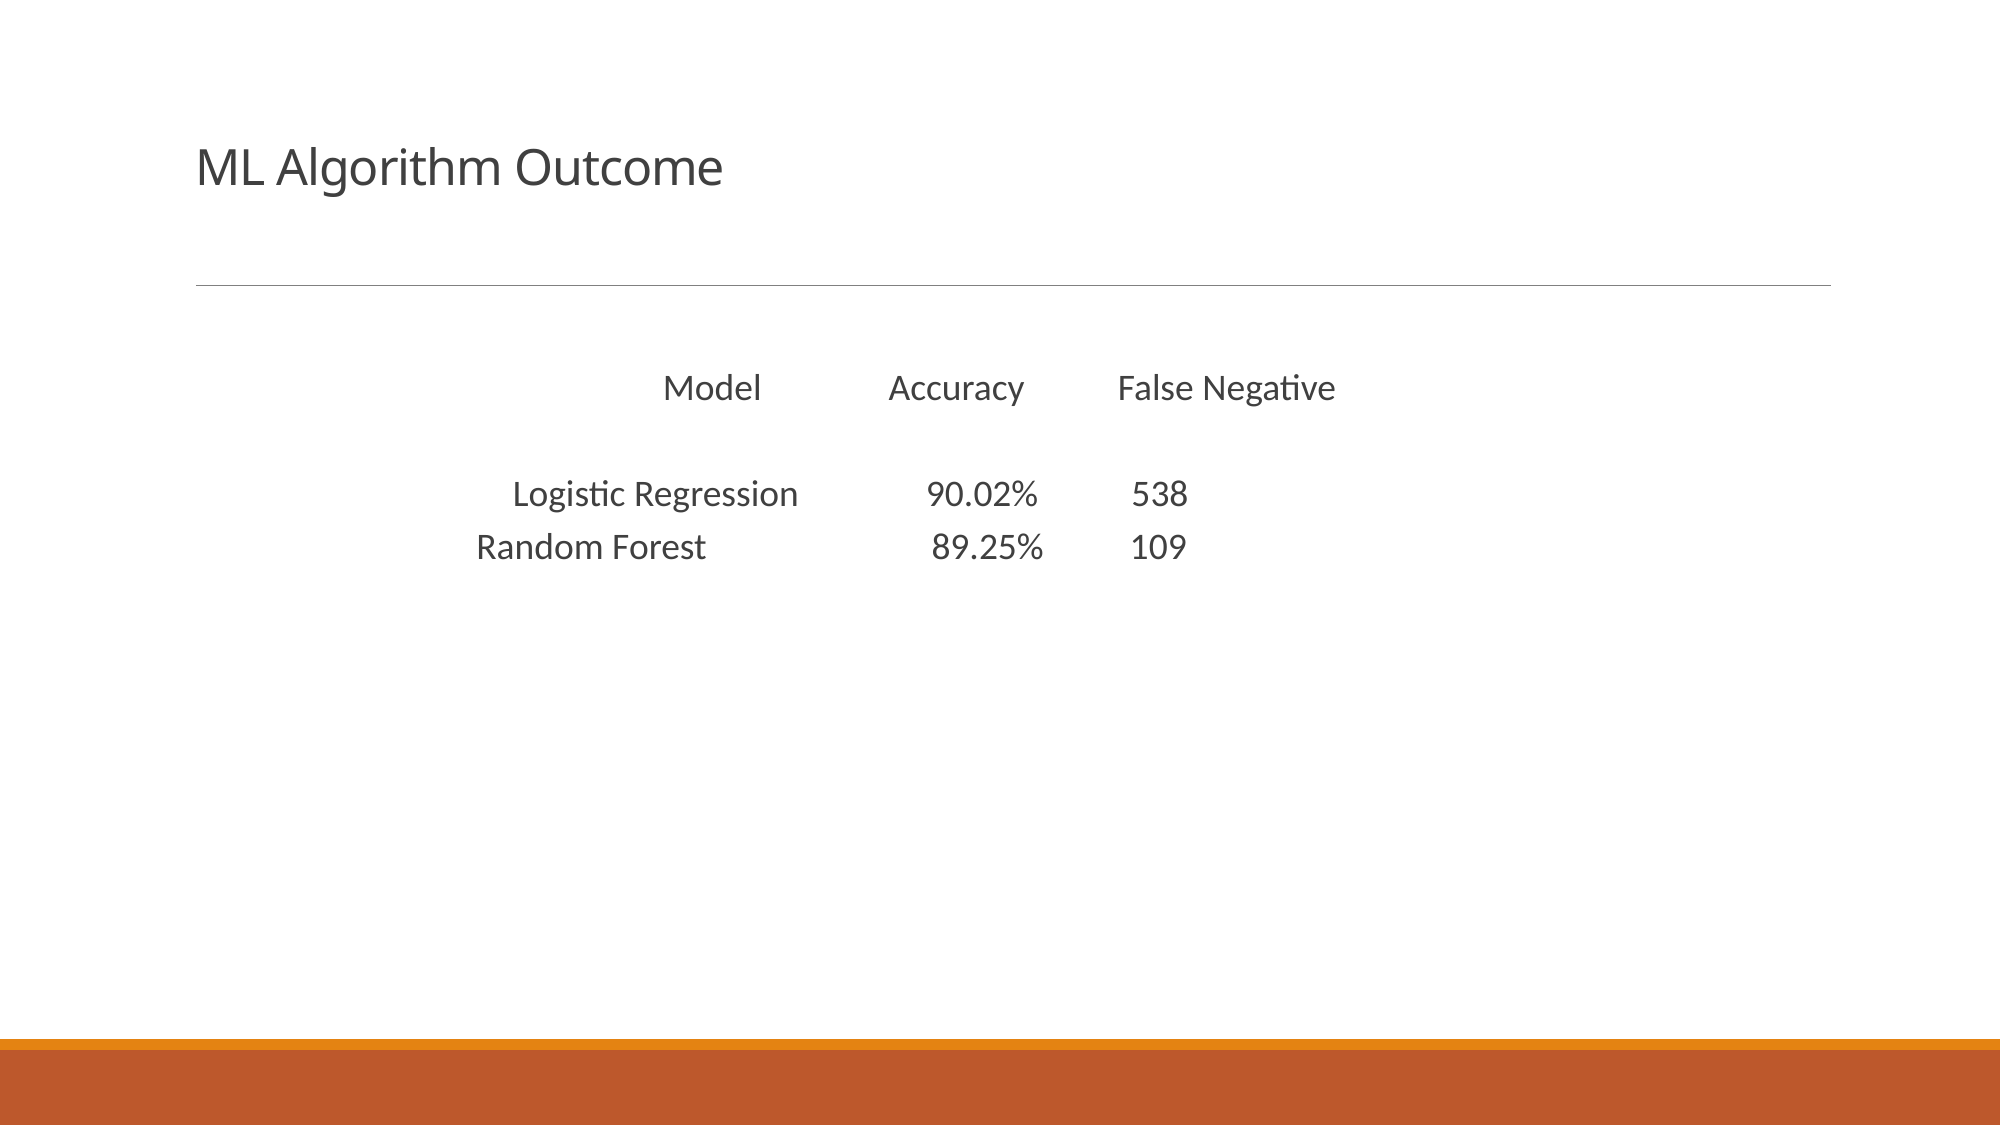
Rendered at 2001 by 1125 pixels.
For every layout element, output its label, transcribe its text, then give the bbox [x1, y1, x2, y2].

title ML Algorithm Outcome [180, 47, 1830, 203]
list Model Accuracy False Negative Logistic Regression 90.02% 538 Random Forest 89.25% 109 [180, 302, 1830, 963]
